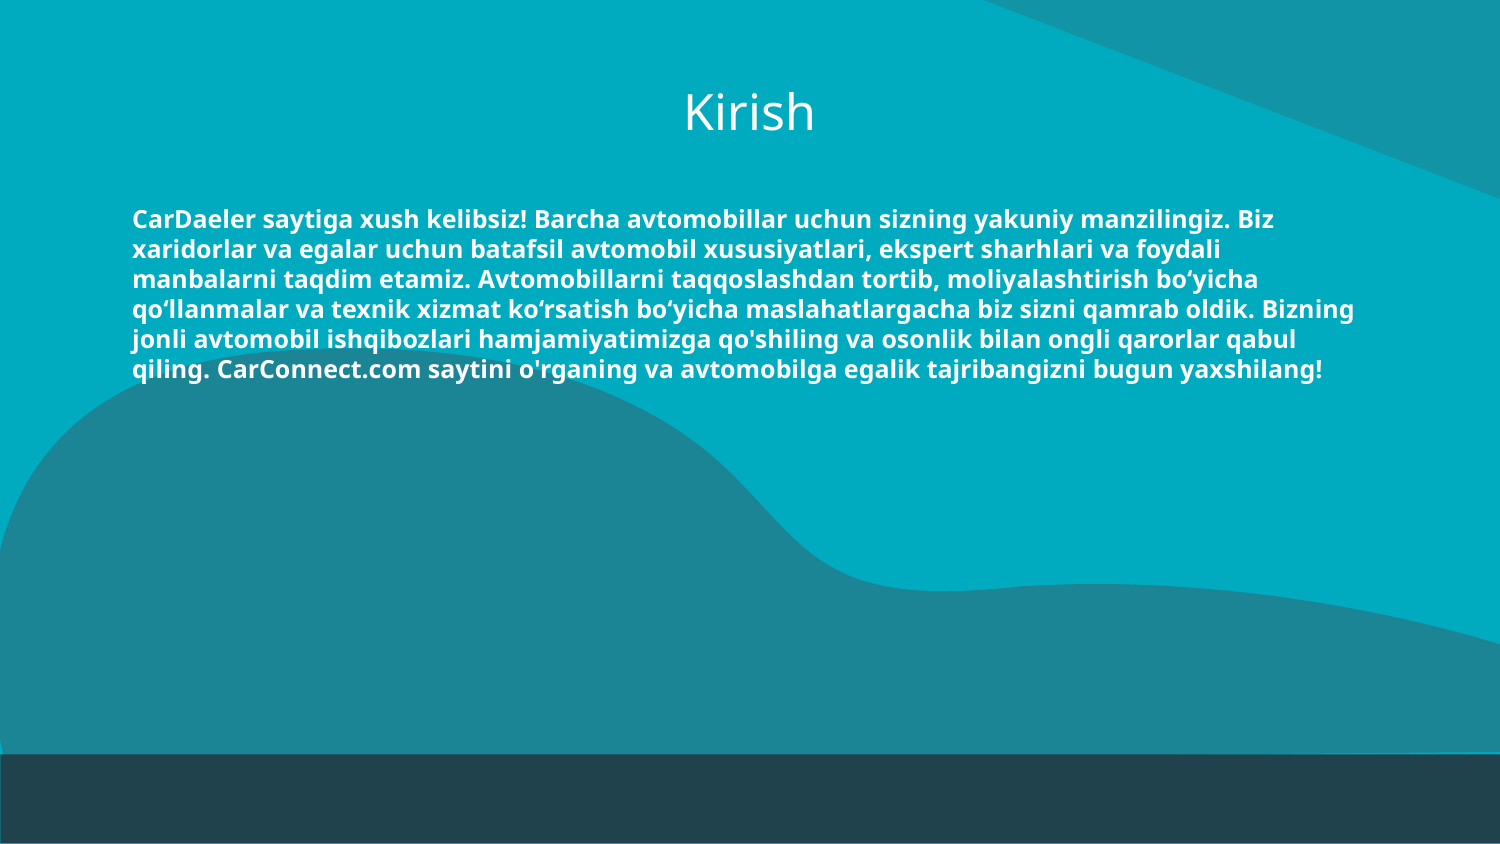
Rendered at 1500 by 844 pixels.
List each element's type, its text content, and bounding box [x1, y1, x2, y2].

list CarDaeler saytiga xush kelibsiz! Barcha avtomobillar uchun sizning yakuniy manzilingiz. Biz xaridorlar va egalar uchun batafsil avtomobil xususiyatlari, ekspert sharhlari va foydali manbalarni taqdim etamiz. Avtomobillarni taqqoslashdan tortib, moliyalashtirish bo‘yicha qo‘llanmalar va texnik xizmat ko‘rsatish bo‘yicha maslahatlargacha biz sizni qamrab oldik. Bizning jonli avtomobil ishqibozlari hamjamiyatimizga qo'shiling va osonlik bilan ongli qarorlar qabul qiling. CarConnect.com saytini o'rganing va avtomobilga egalik tajribangizni bugun yaxshilang! [116, 189, 1383, 476]
title Kirish [116, 63, 1383, 158]
